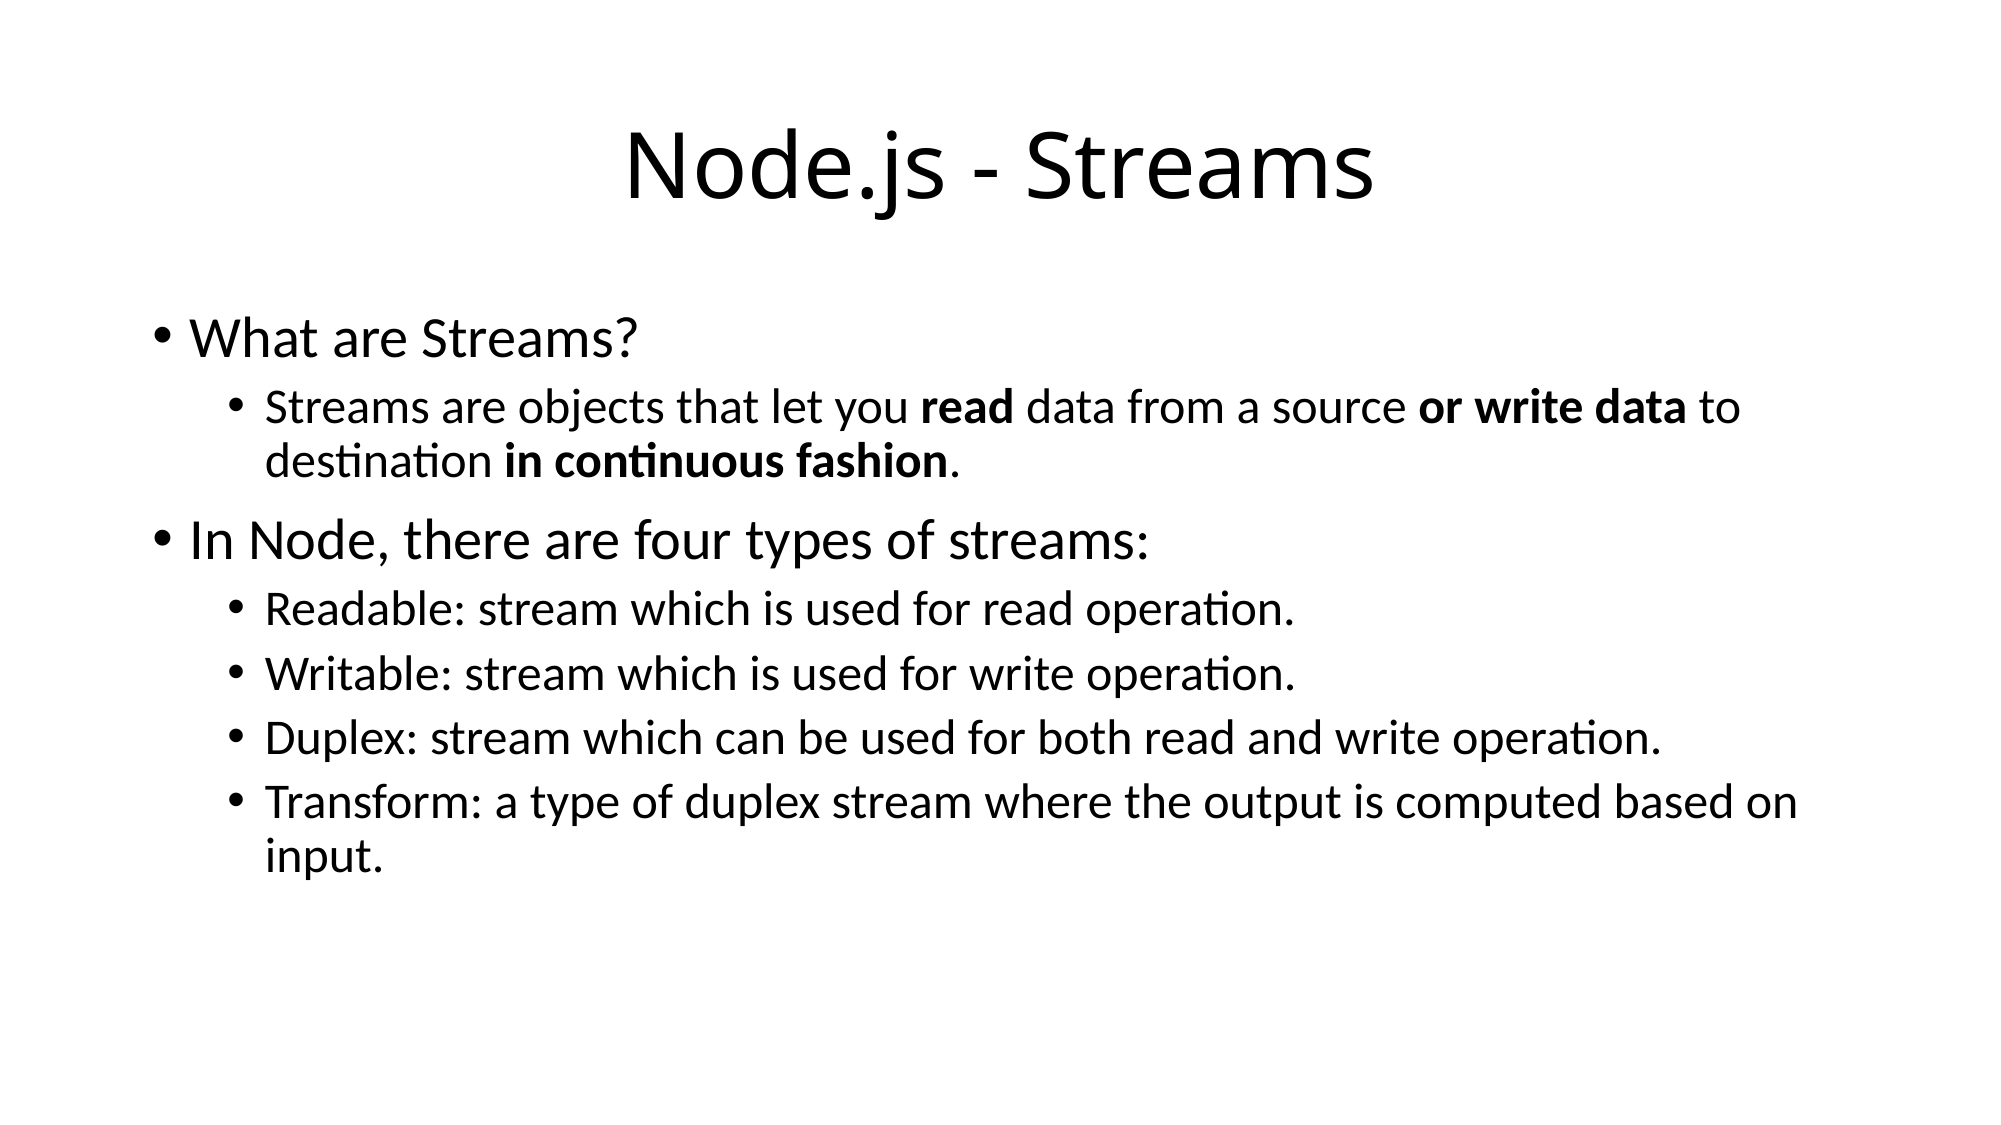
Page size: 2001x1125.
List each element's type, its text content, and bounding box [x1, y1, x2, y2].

list What are Streams? Streams are objects that let you read data from a source or write data to destination in continuous fashion. In Node, there are four types of streams: Readable: stream which is used for read operation. Writable: stream which is used for write operation. Duplex: stream which can be used for both read and write operation. Transform: a type of duplex stream where the output is computed based on input. [137, 299, 1863, 1014]
title Node.js - Streams [137, 59, 1863, 278]
